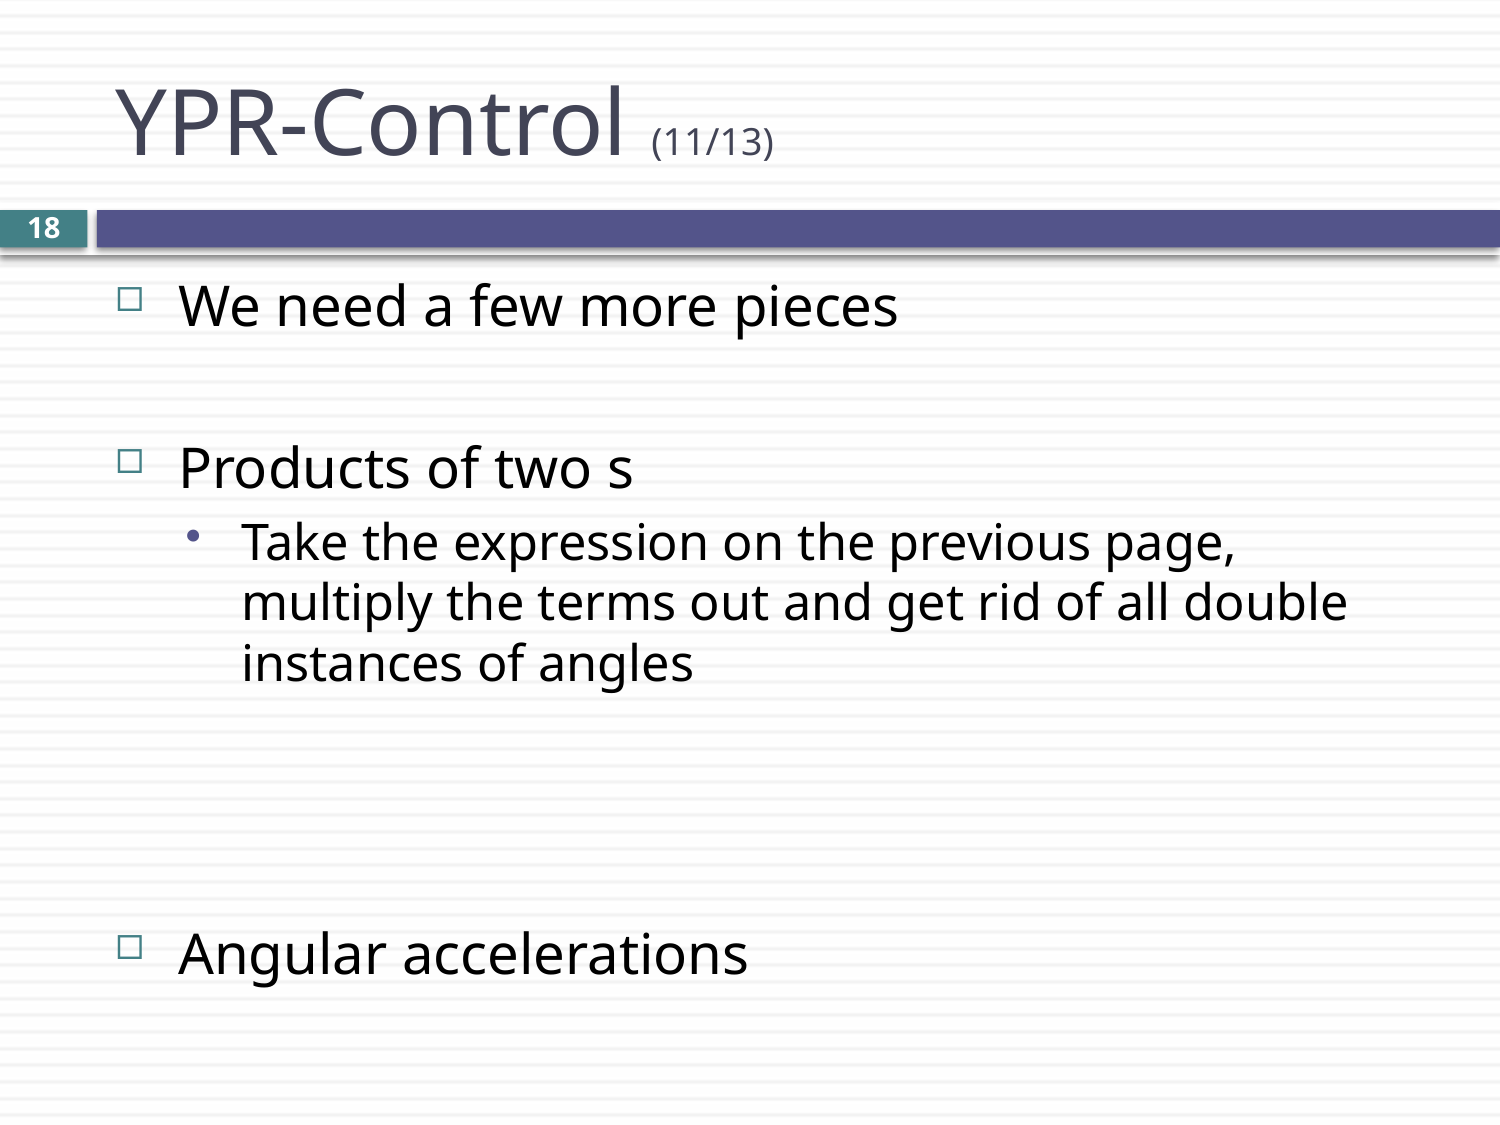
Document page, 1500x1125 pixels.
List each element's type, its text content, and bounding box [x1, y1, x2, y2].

slide_number 18 [0, 208, 88, 249]
title YPR-Control (11/13) [100, 37, 1438, 200]
